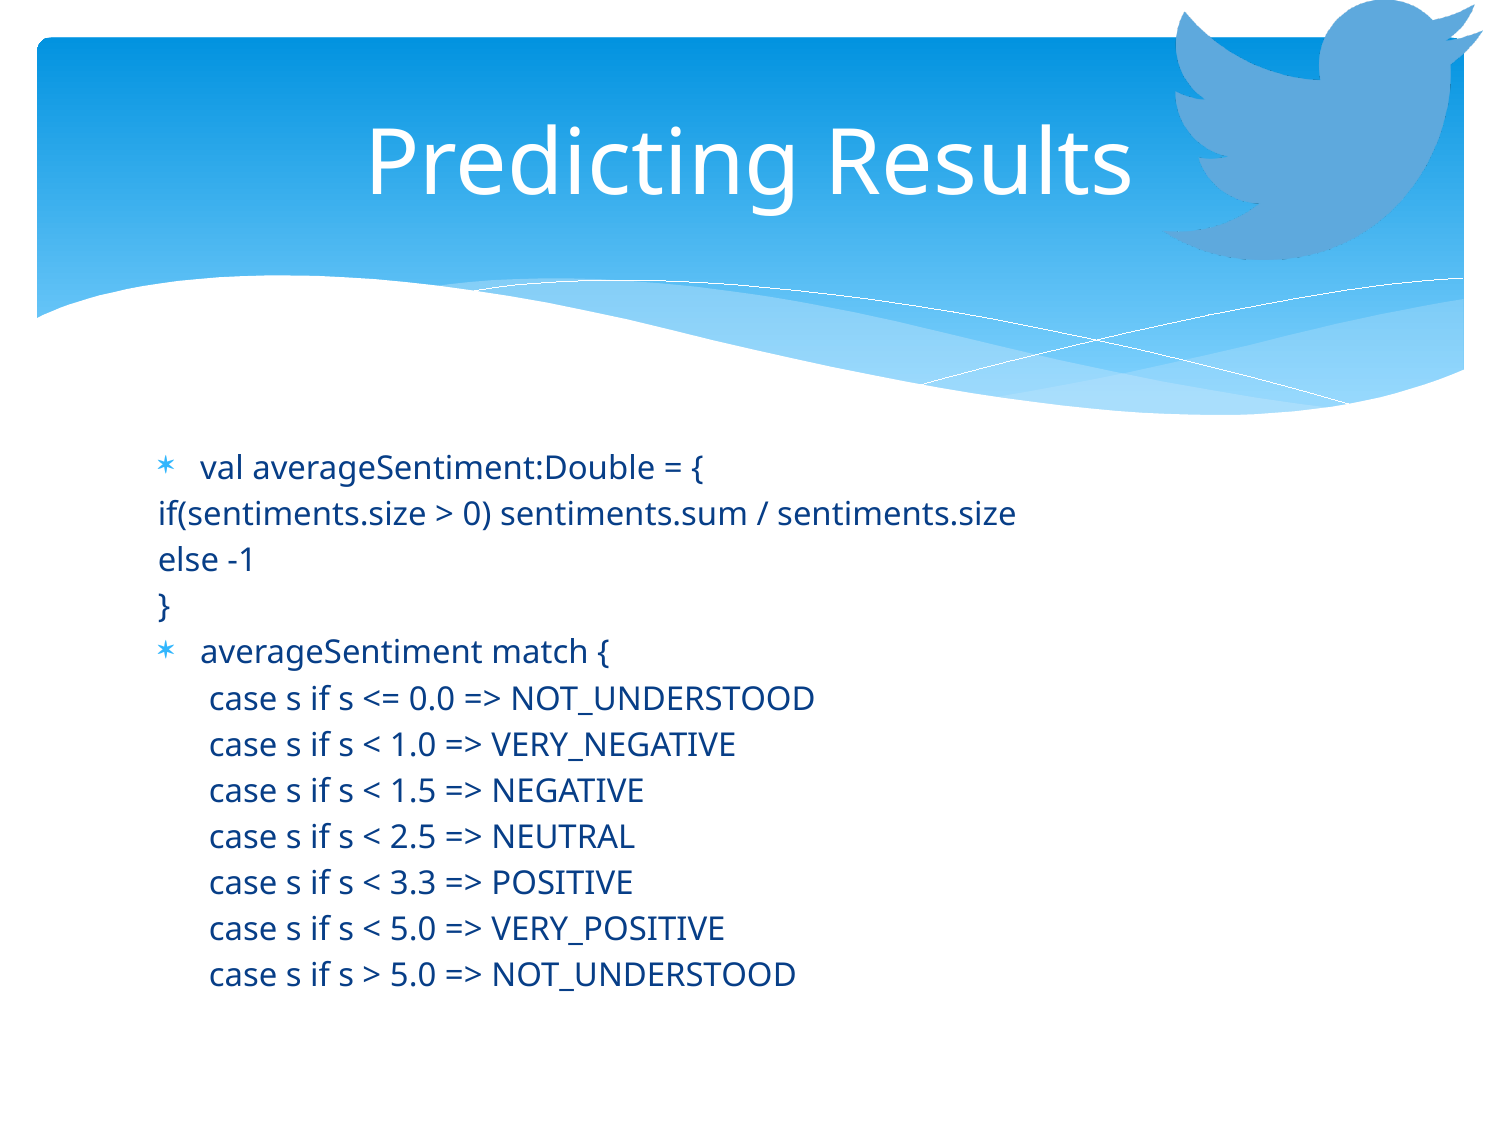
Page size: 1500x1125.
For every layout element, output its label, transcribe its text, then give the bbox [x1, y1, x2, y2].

title Predicting Results [75, 55, 1156, 261]
list val averageSentiment:Double = { if(sentiments.size > 0) sentiments.sum / sentiments.size else -1 } averageSentiment match { case s if s <= 0.0 => NOT_UNDERSTOOD case s if s < 1.0 => VERY_NEGATIVE case s if s < 1.5 => NEGATIVE case s if s < 2.5 => NEUTRAL case s if s < 3.3 => POSITIVE case s if s < 5.0 => VERY_POSITIVE case s if s > 5.0 => NOT_UNDERSTOOD [142, 438, 1359, 1005]
picture [1162, 0, 1483, 260]
